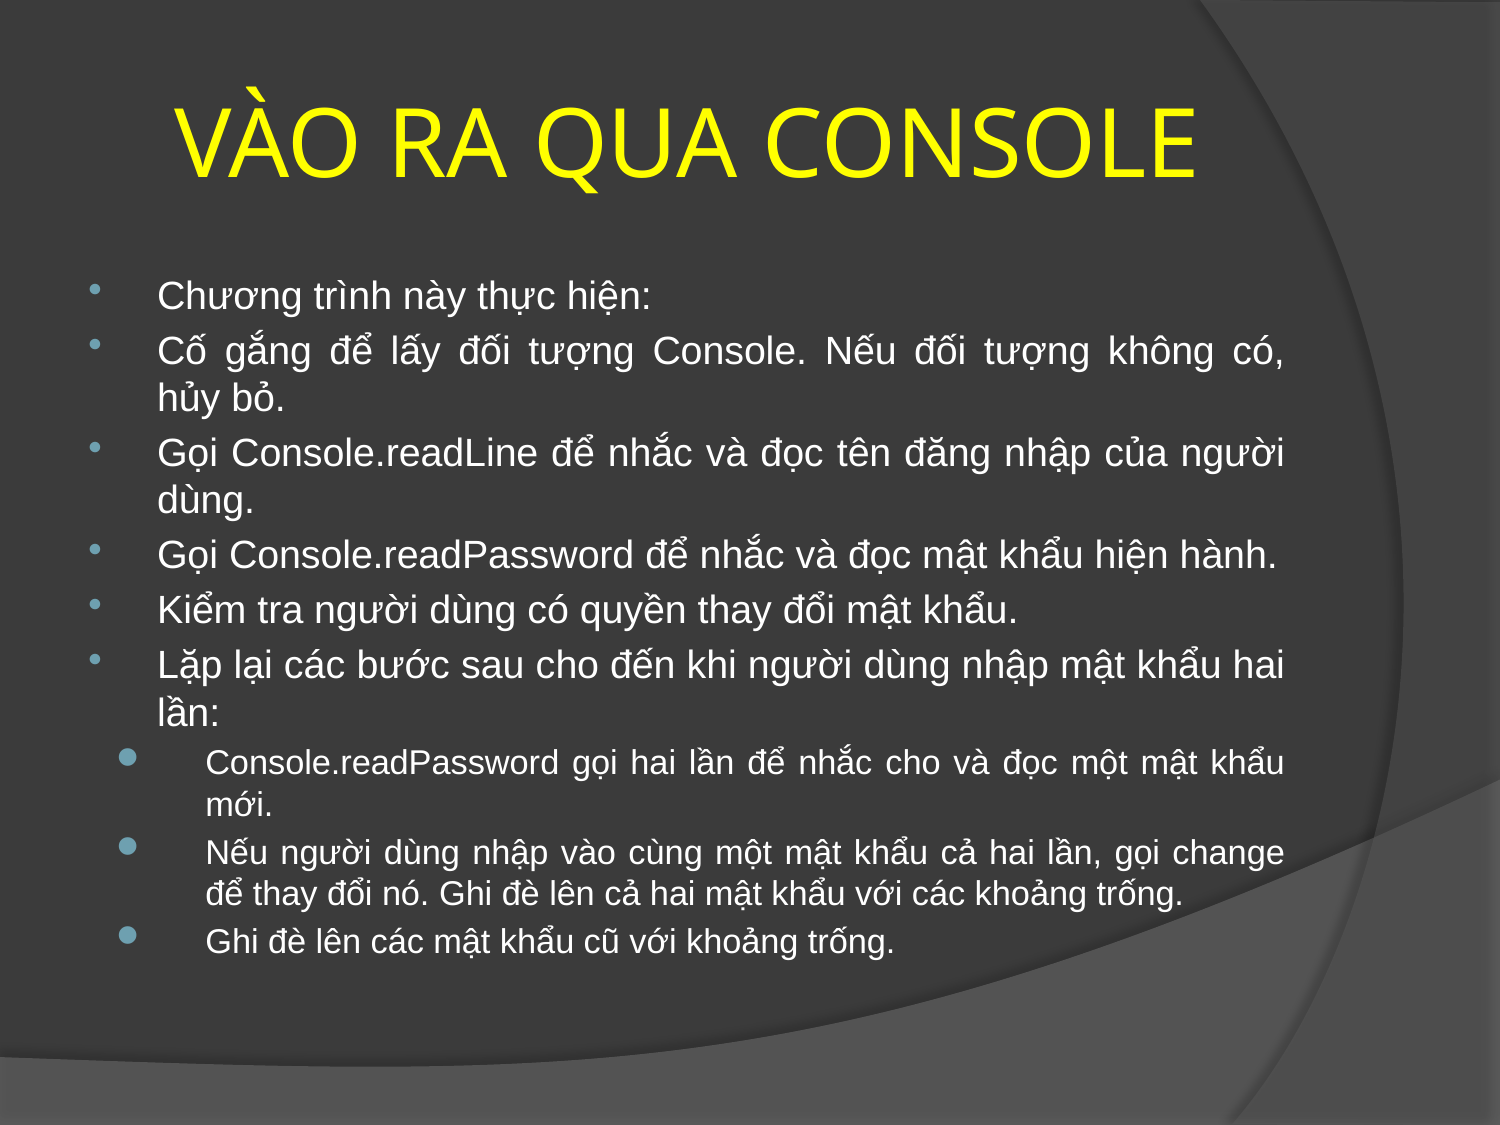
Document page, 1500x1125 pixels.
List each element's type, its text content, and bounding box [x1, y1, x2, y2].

title VÀO RA QUA CONSOLE [75, 45, 1300, 233]
list Chương trình này thực hiện: Cố gắng để lấy đối tượng Console. Nếu đối tượng không có, hủy bỏ. Gọi Console.readLine để nhắc và đọc tên đăng nhập của người dùng. Gọi Console.readPassword để nhắc và đọc mật khẩu hiện hành. Kiểm tra người dùng có quyền thay đổi mật khẩu. Lặp lại các bước sau cho đến khi người dùng nhập mật khẩu hai lần: Console.readPassword gọi hai lần để nhắc cho và đọc một mật khẩu mới. Nếu người dùng nhập vào cùng một mật khẩu cả hai lần, gọi change để thay đổi nó. Ghi đè lên cả hai mật khẩu với các khoảng trống. Ghi đè lên các mật khẩu cũ với khoảng trống. [75, 262, 1300, 1005]
